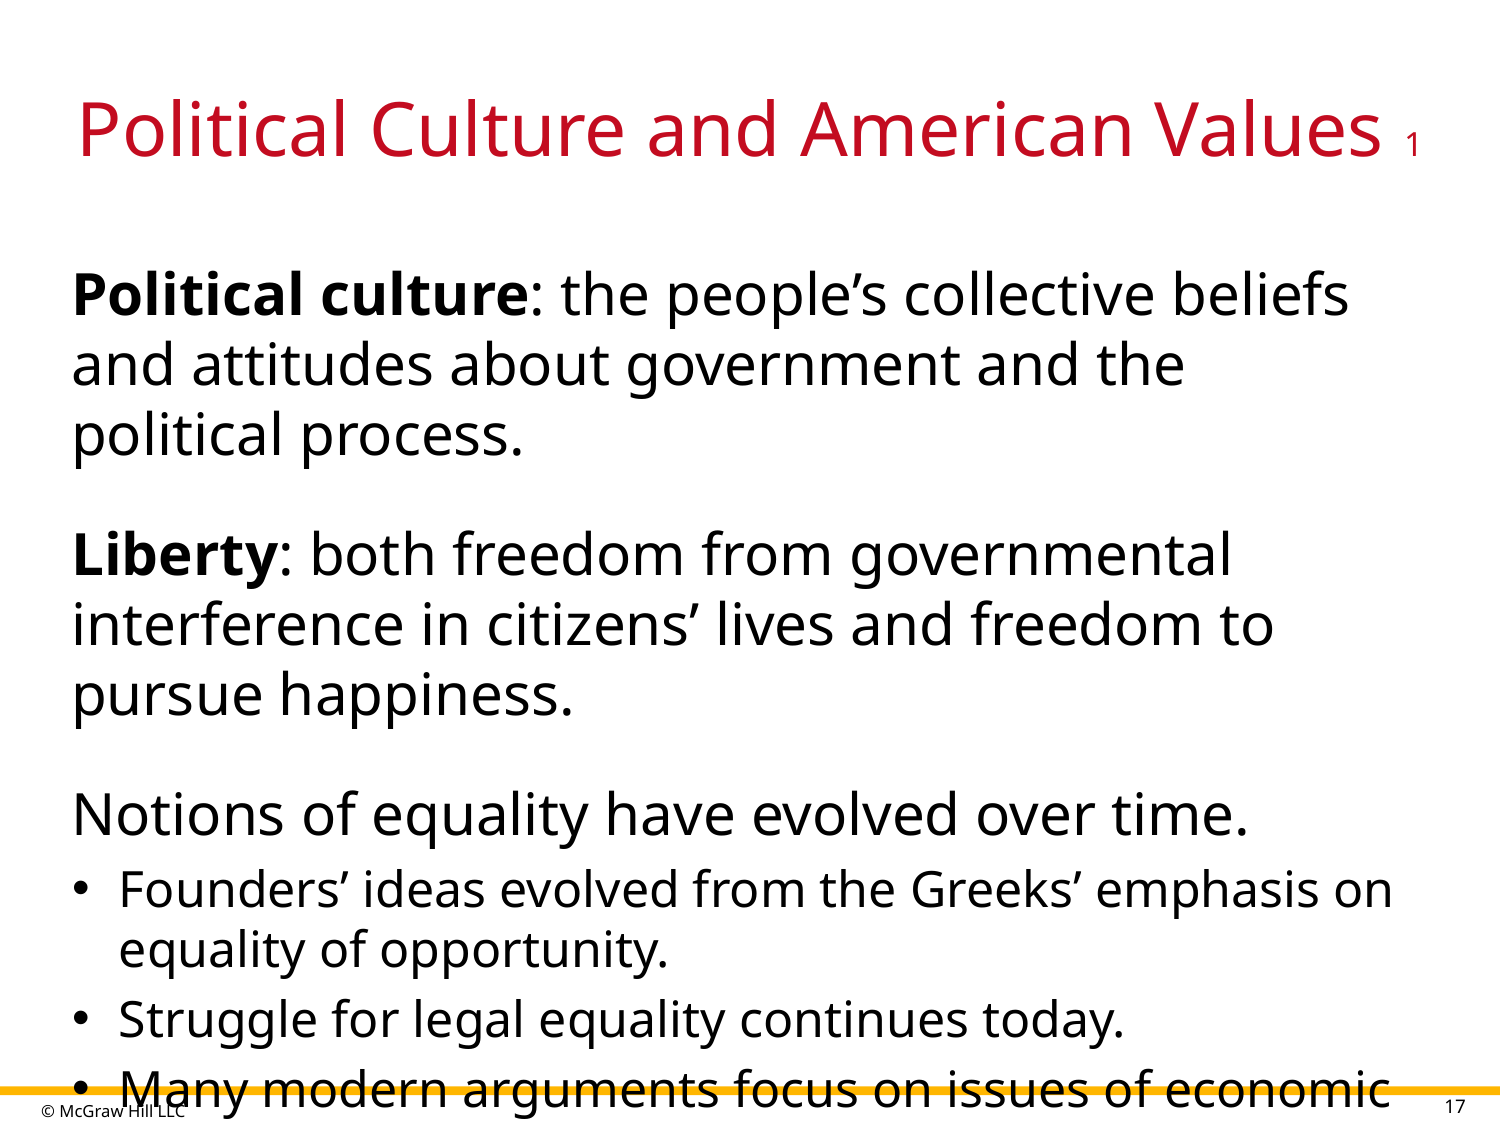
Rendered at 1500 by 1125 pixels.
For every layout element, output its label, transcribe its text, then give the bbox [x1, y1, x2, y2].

list Political culture: the people’s collective beliefs and attitudes about government and the political process. Liberty: both freedom from governmental interference in citizens’ lives and freedom to pursue happiness. Notions of equality have evolved over time. Founders’ ideas evolved from the Greeks’ emphasis on equality of opportunity. Struggle for legal equality continues today. Many modern arguments focus on issues of economic equality. [56, 249, 1426, 1038]
slide_number 17 [1415, 1094, 1474, 1122]
title Political Culture and American Values 1 [54, 30, 1446, 222]
